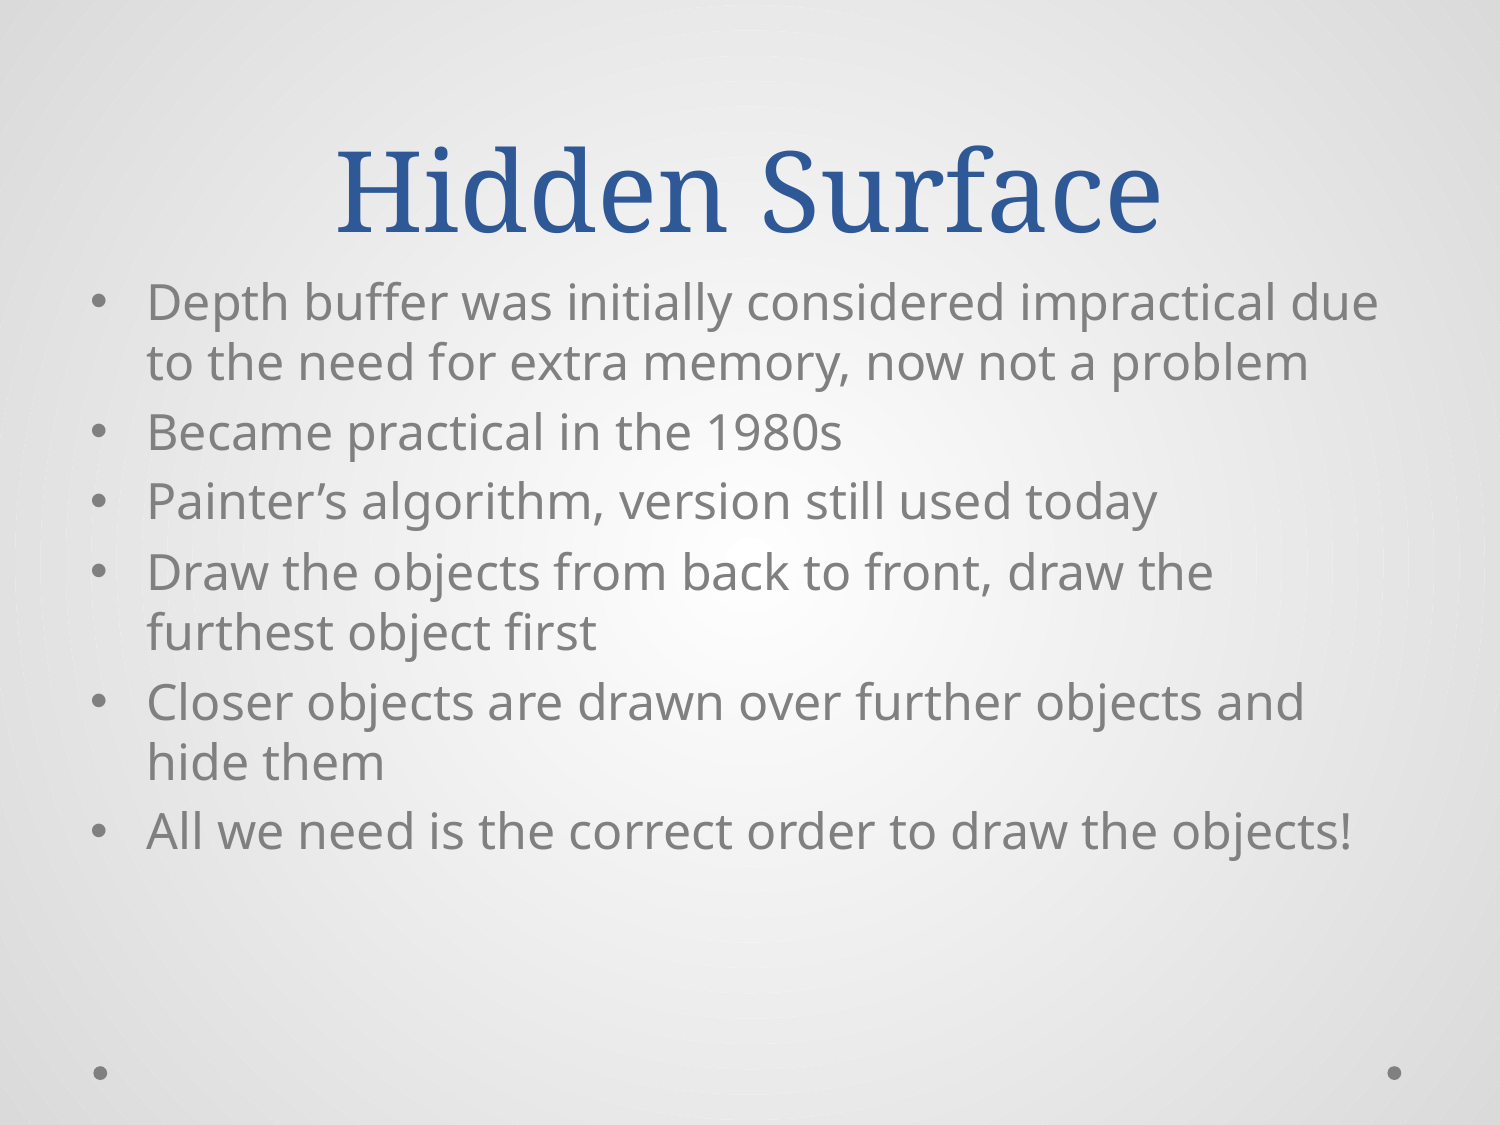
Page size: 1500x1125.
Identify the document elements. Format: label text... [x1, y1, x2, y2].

list Depth buffer was initially considered impractical due to the need for extra memory, now not a problem Became practical in the 1980s Painter’s algorithm, version still used today Draw the objects from back to front, draw the furthest object first Closer objects are drawn over further objects and hide them All we need is the correct order to draw the objects! [75, 262, 1425, 1005]
title Hidden Surface [75, 0, 1425, 262]
